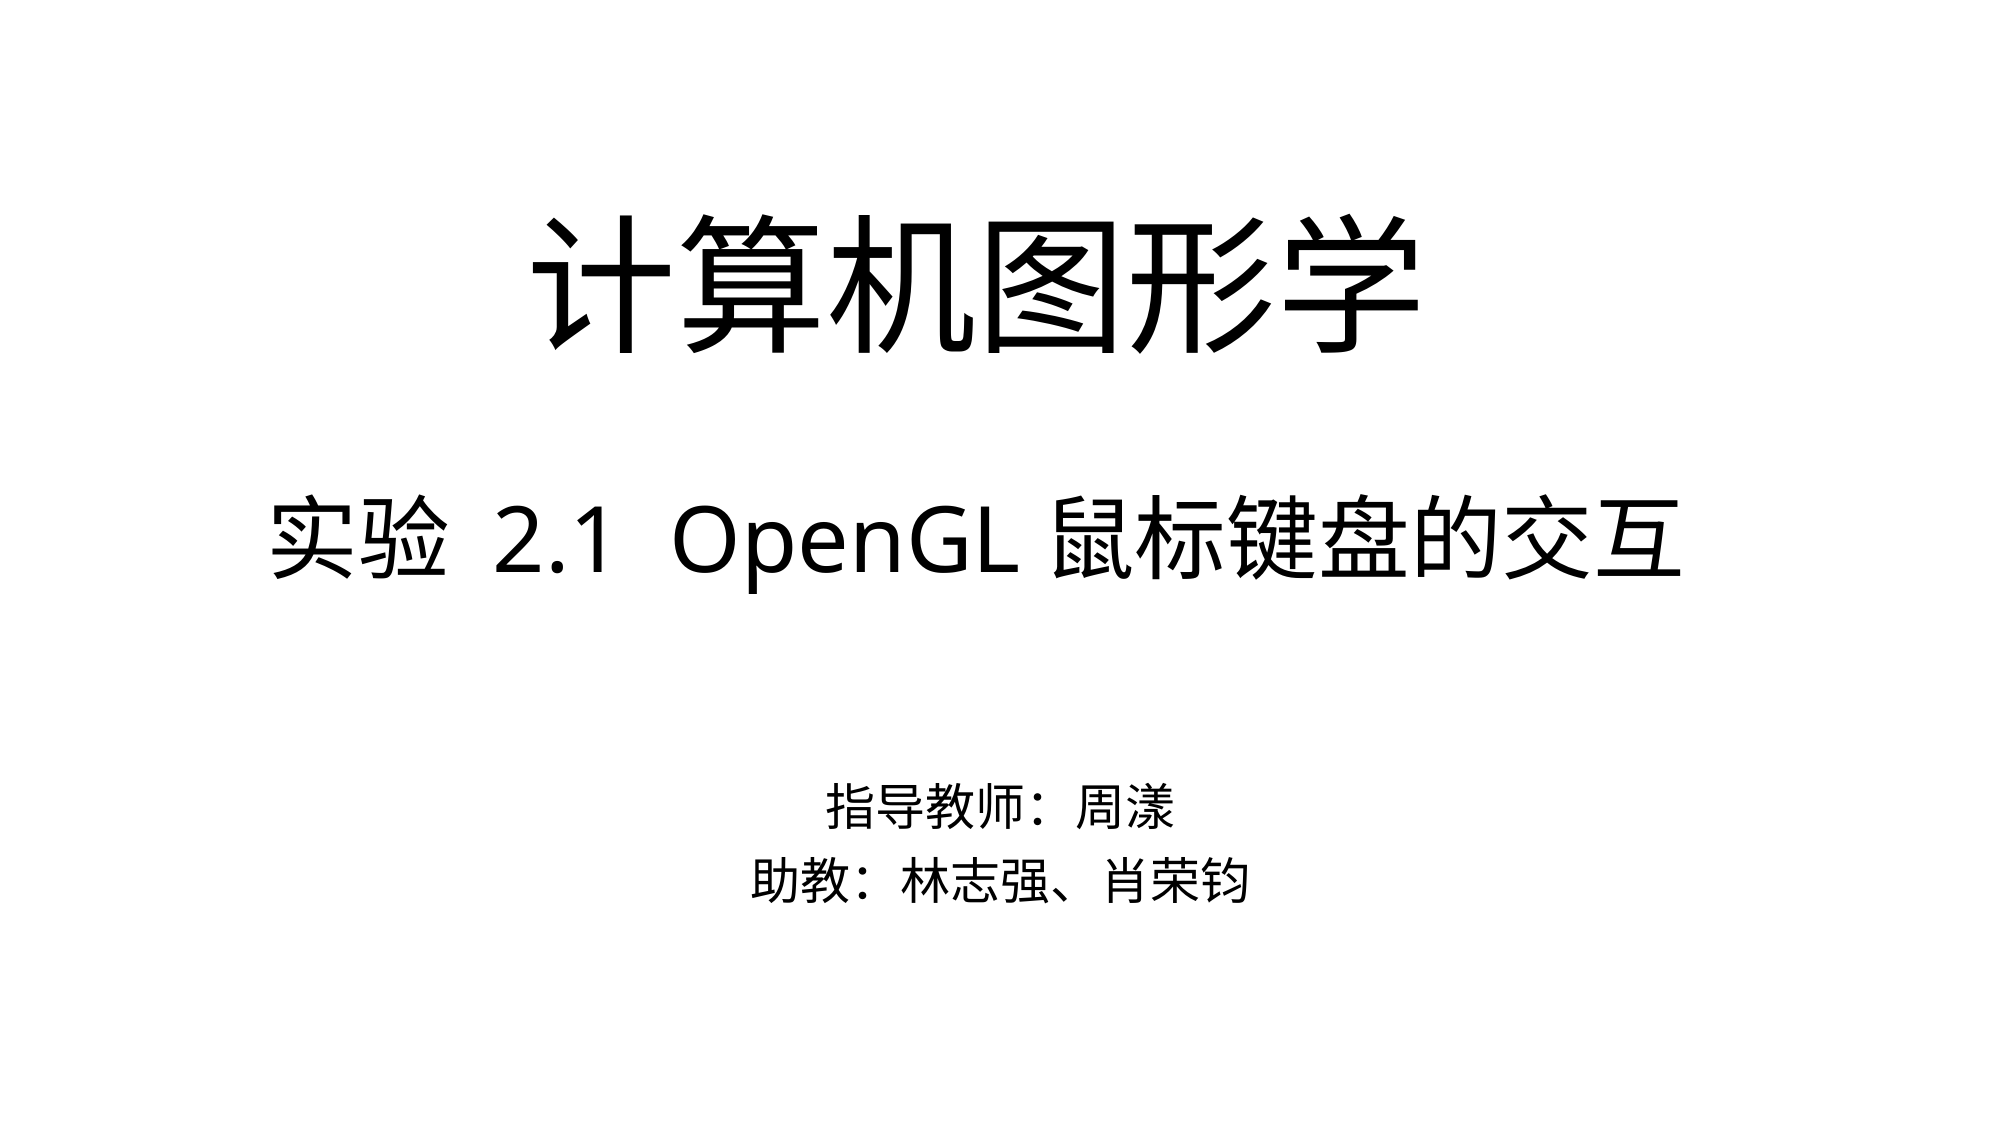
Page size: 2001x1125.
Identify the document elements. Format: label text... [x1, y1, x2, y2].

text_box 计算机图形学 [110, 183, 1843, 559]
subtitle 指导教师：周漾 助教：林志强、肖荣钧 [249, 774, 1750, 942]
text_box 实验 2.1 OpenGL鼠标键盘的交互 [217, 473, 1736, 598]
